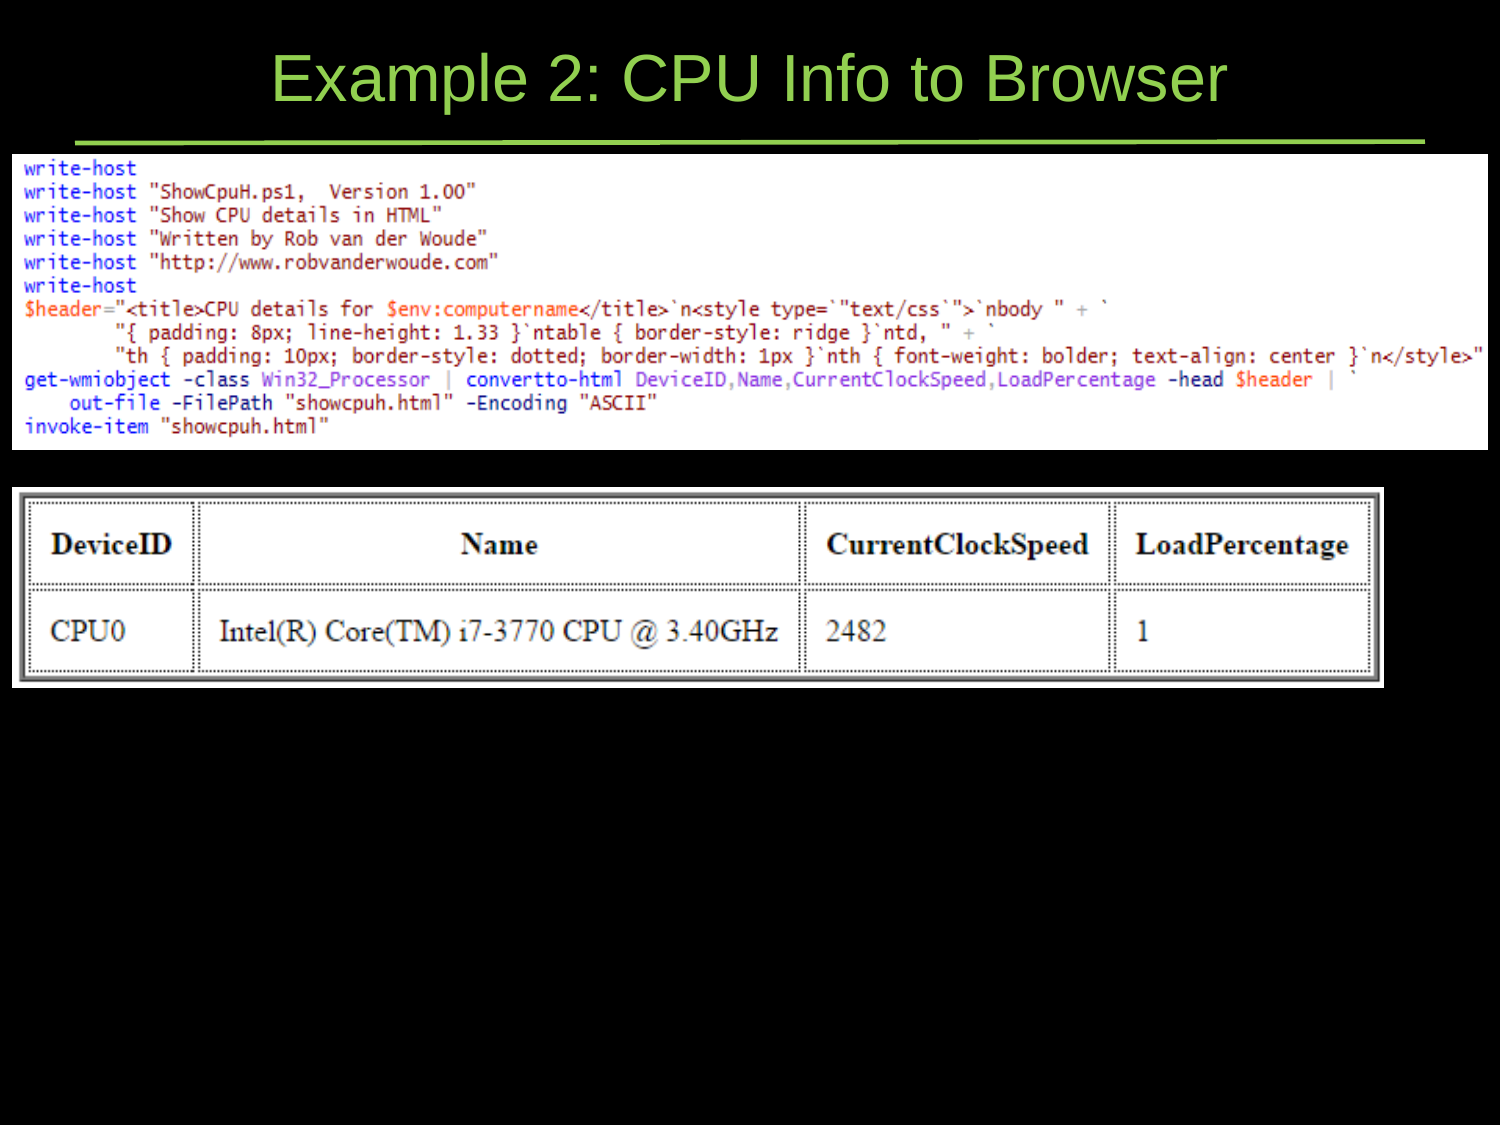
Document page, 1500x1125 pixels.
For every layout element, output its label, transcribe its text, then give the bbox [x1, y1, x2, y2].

title Example 2: CPU Info to Browser [77, 39, 1423, 123]
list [12, 153, 1488, 451]
picture [12, 487, 1384, 688]
